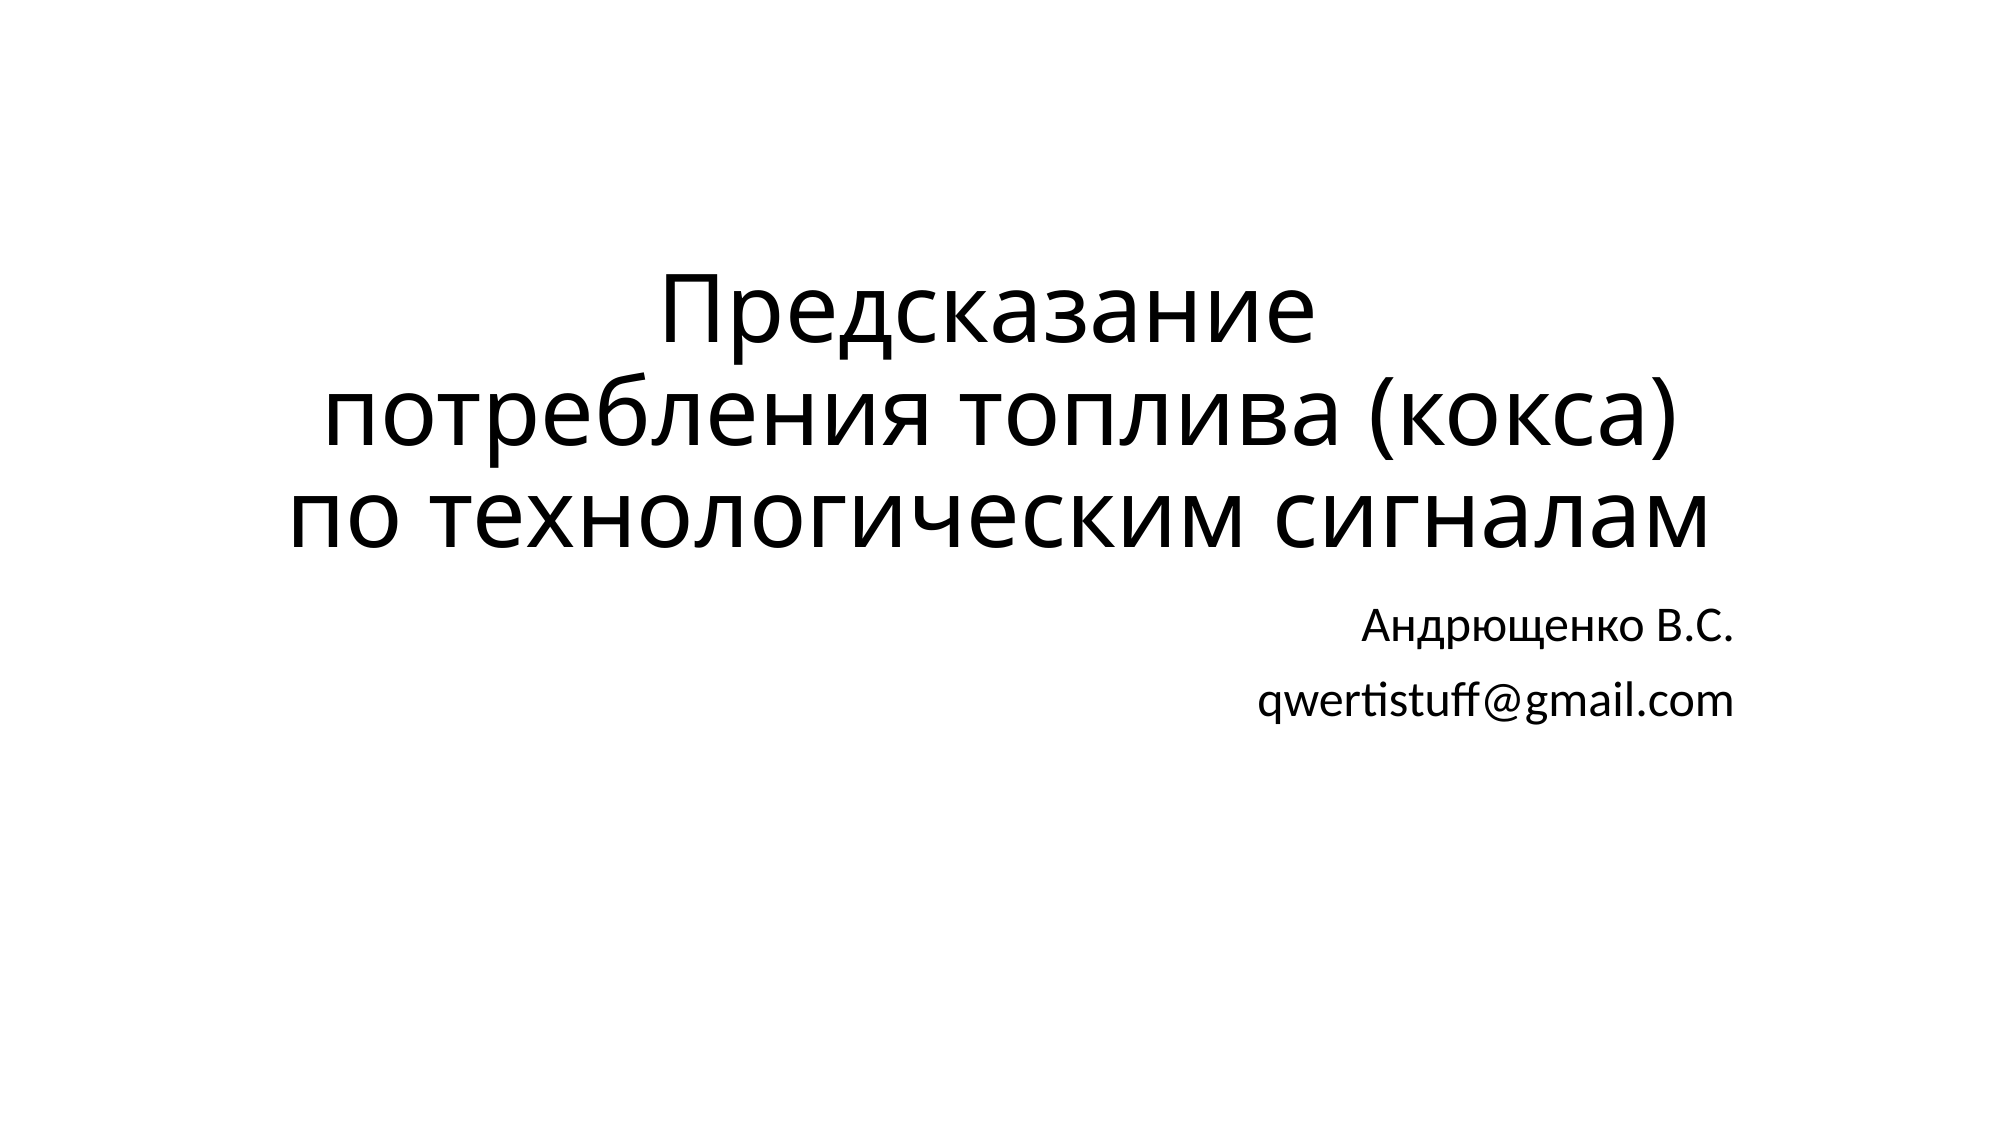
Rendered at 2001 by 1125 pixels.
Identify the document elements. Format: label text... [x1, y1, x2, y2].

subtitle Андрющенко В.С. qwertistuff@gmail.com [249, 590, 1750, 736]
title Предсказание потребления топлива (кокса) по технологическим сигналам [249, 184, 1750, 576]
